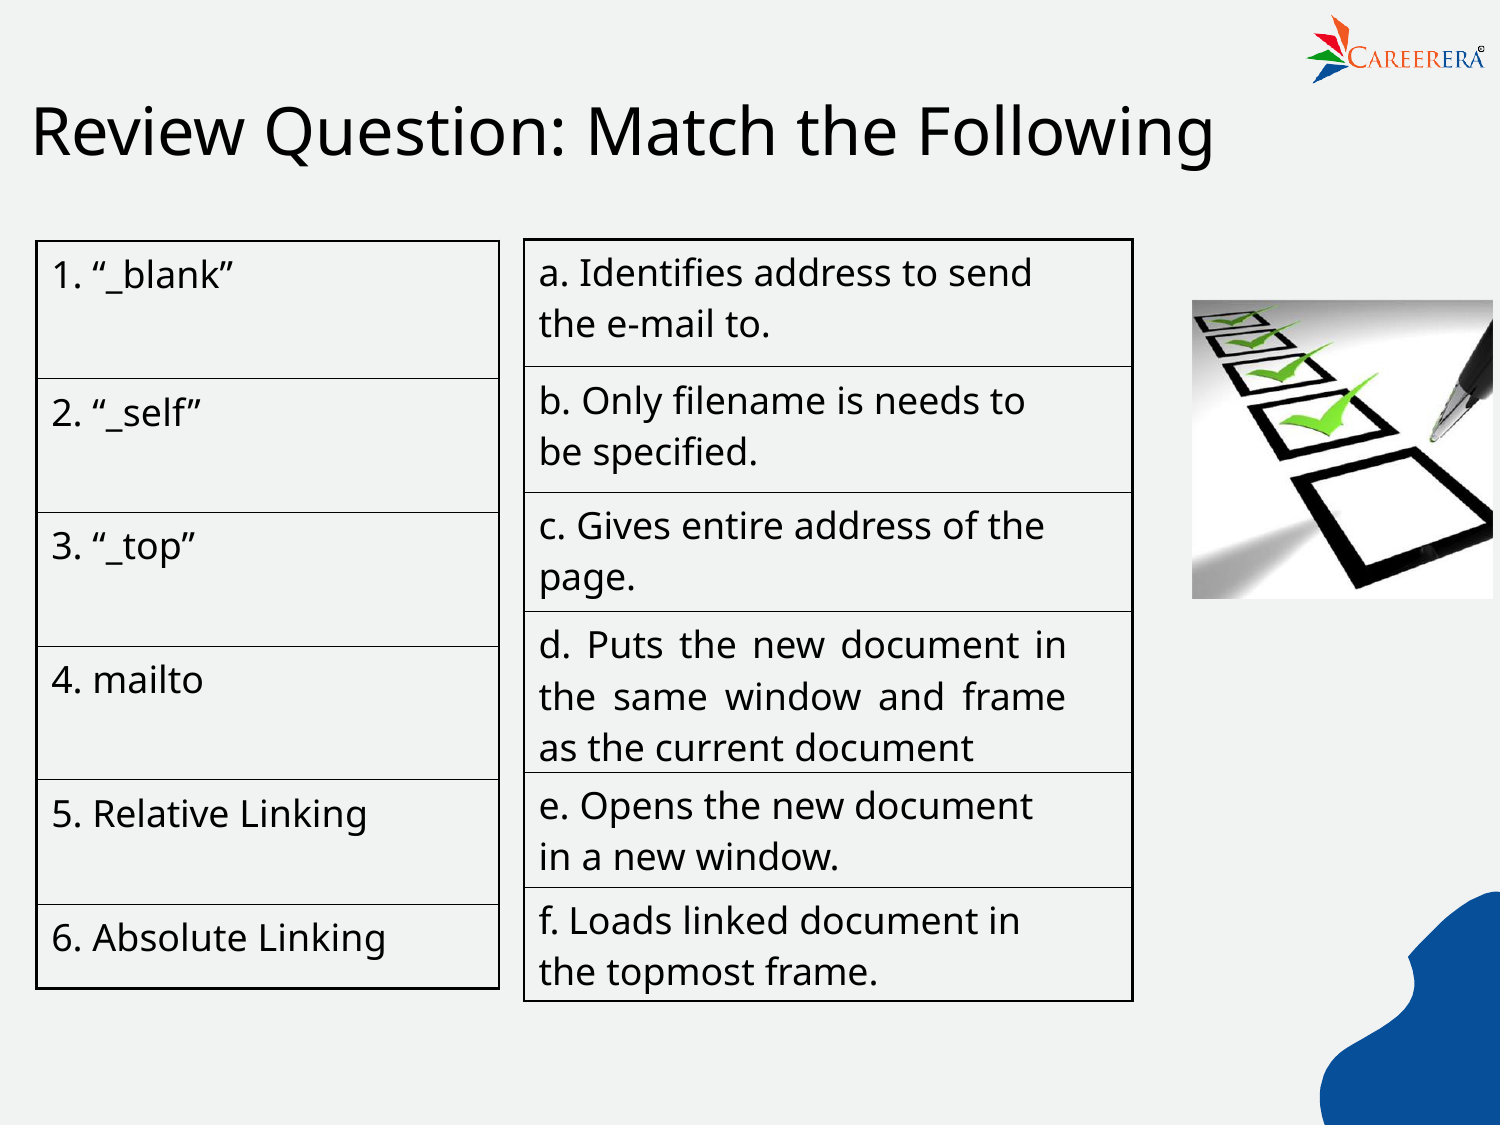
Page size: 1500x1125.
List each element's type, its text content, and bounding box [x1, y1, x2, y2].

table_cell b. Only ﬁlename is needs to be speciﬁed. [525, 367, 1131, 492]
table_cell d. Puts the new document in the same window and frame as the current document [525, 612, 1131, 772]
table_cell c. Gives entire address of the page. [525, 493, 1131, 611]
table_header 1. “_blank” [38, 277, 498, 378]
table_cell 4. mailto [38, 647, 498, 779]
text_box [1319, 891, 1500, 1125]
table_header a. Identiﬁes address to send the e-mail to. [525, 277, 1131, 366]
table_cell 5. Relative Linking [38, 780, 498, 904]
picture [1192, 299, 1493, 599]
table_cell e. Opens the new document in a new window. [525, 773, 1131, 887]
table_cell 6. Absolute Linking [38, 905, 498, 987]
table_cell 2. “_self” [38, 379, 498, 512]
title Review Question: Match the Following [27, 86, 1309, 277]
table_cell 3. “_top” [38, 513, 498, 646]
table_cell f. Loads linked document in the topmost frame. [525, 888, 1131, 1000]
picture [1304, 14, 1486, 84]
